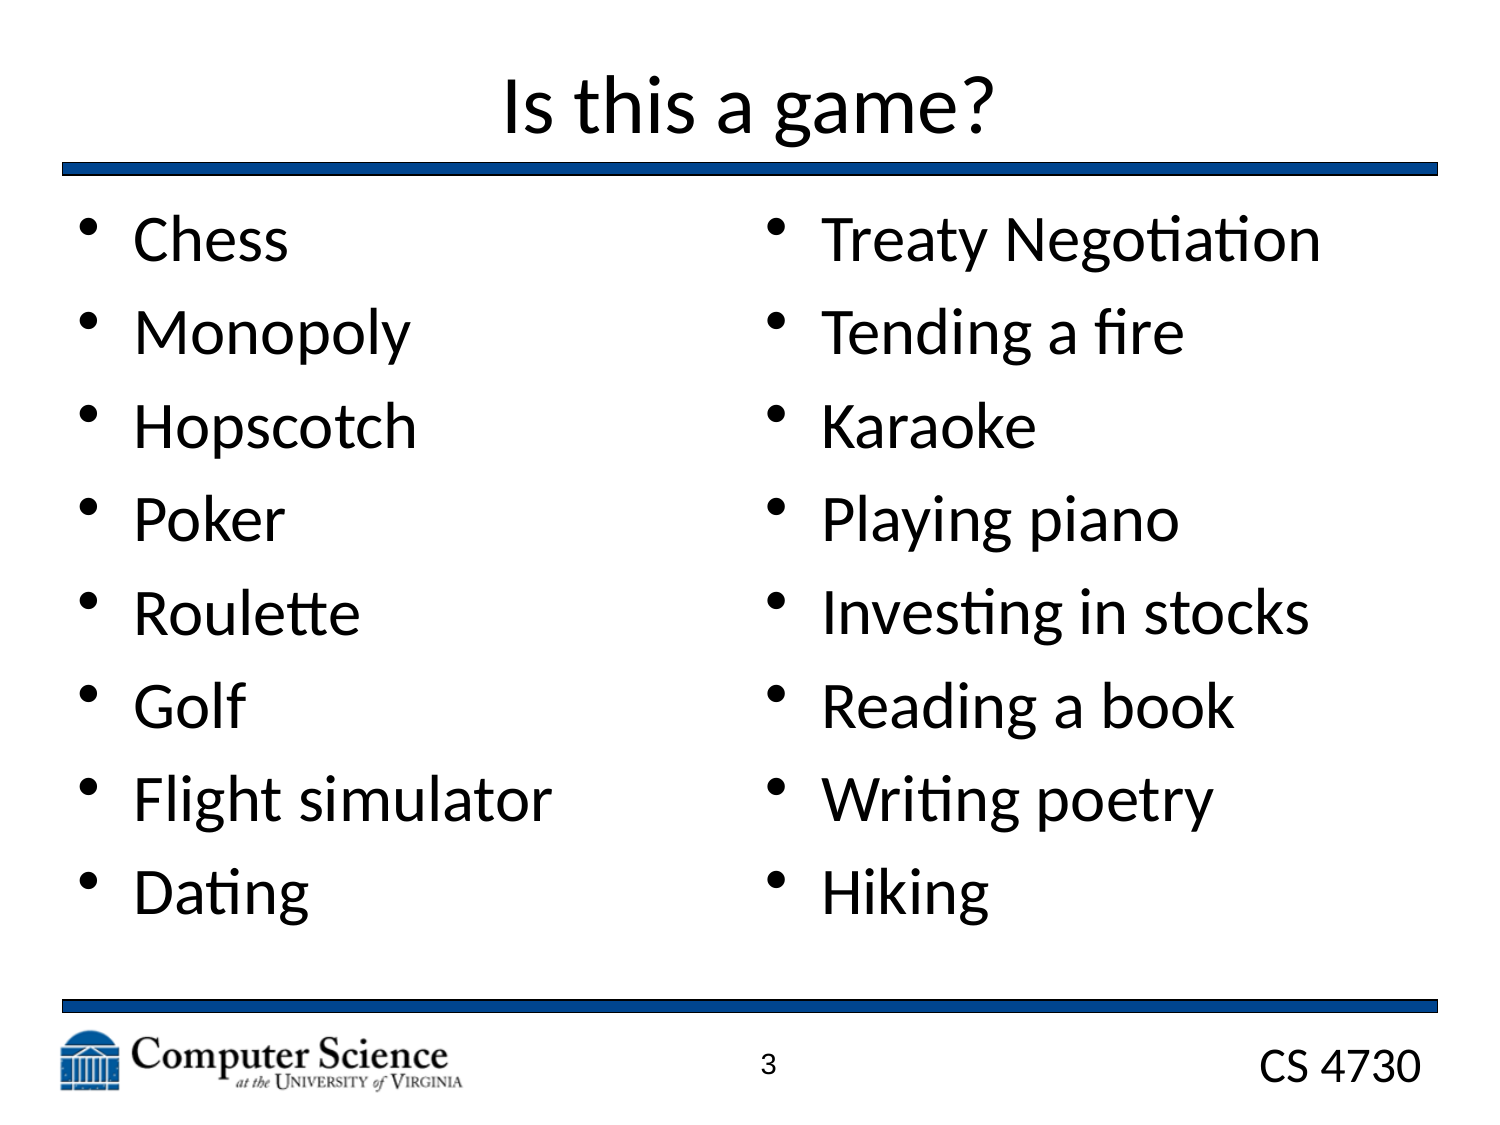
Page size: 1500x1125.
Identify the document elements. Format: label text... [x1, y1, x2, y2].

footer 3 [512, 1037, 1026, 1088]
list Chess Monopoly Hopscotch Poker Roulette Golf Flight simulator Dating [62, 187, 751, 1001]
text_box Treaty Negotiation Tending a fire Karaoke Playing piano Investing in stocks Reading a book Writing poetry Hiking [749, 187, 1438, 1000]
picture [50, 1024, 472, 1101]
title Is this a game? [62, 49, 1438, 151]
